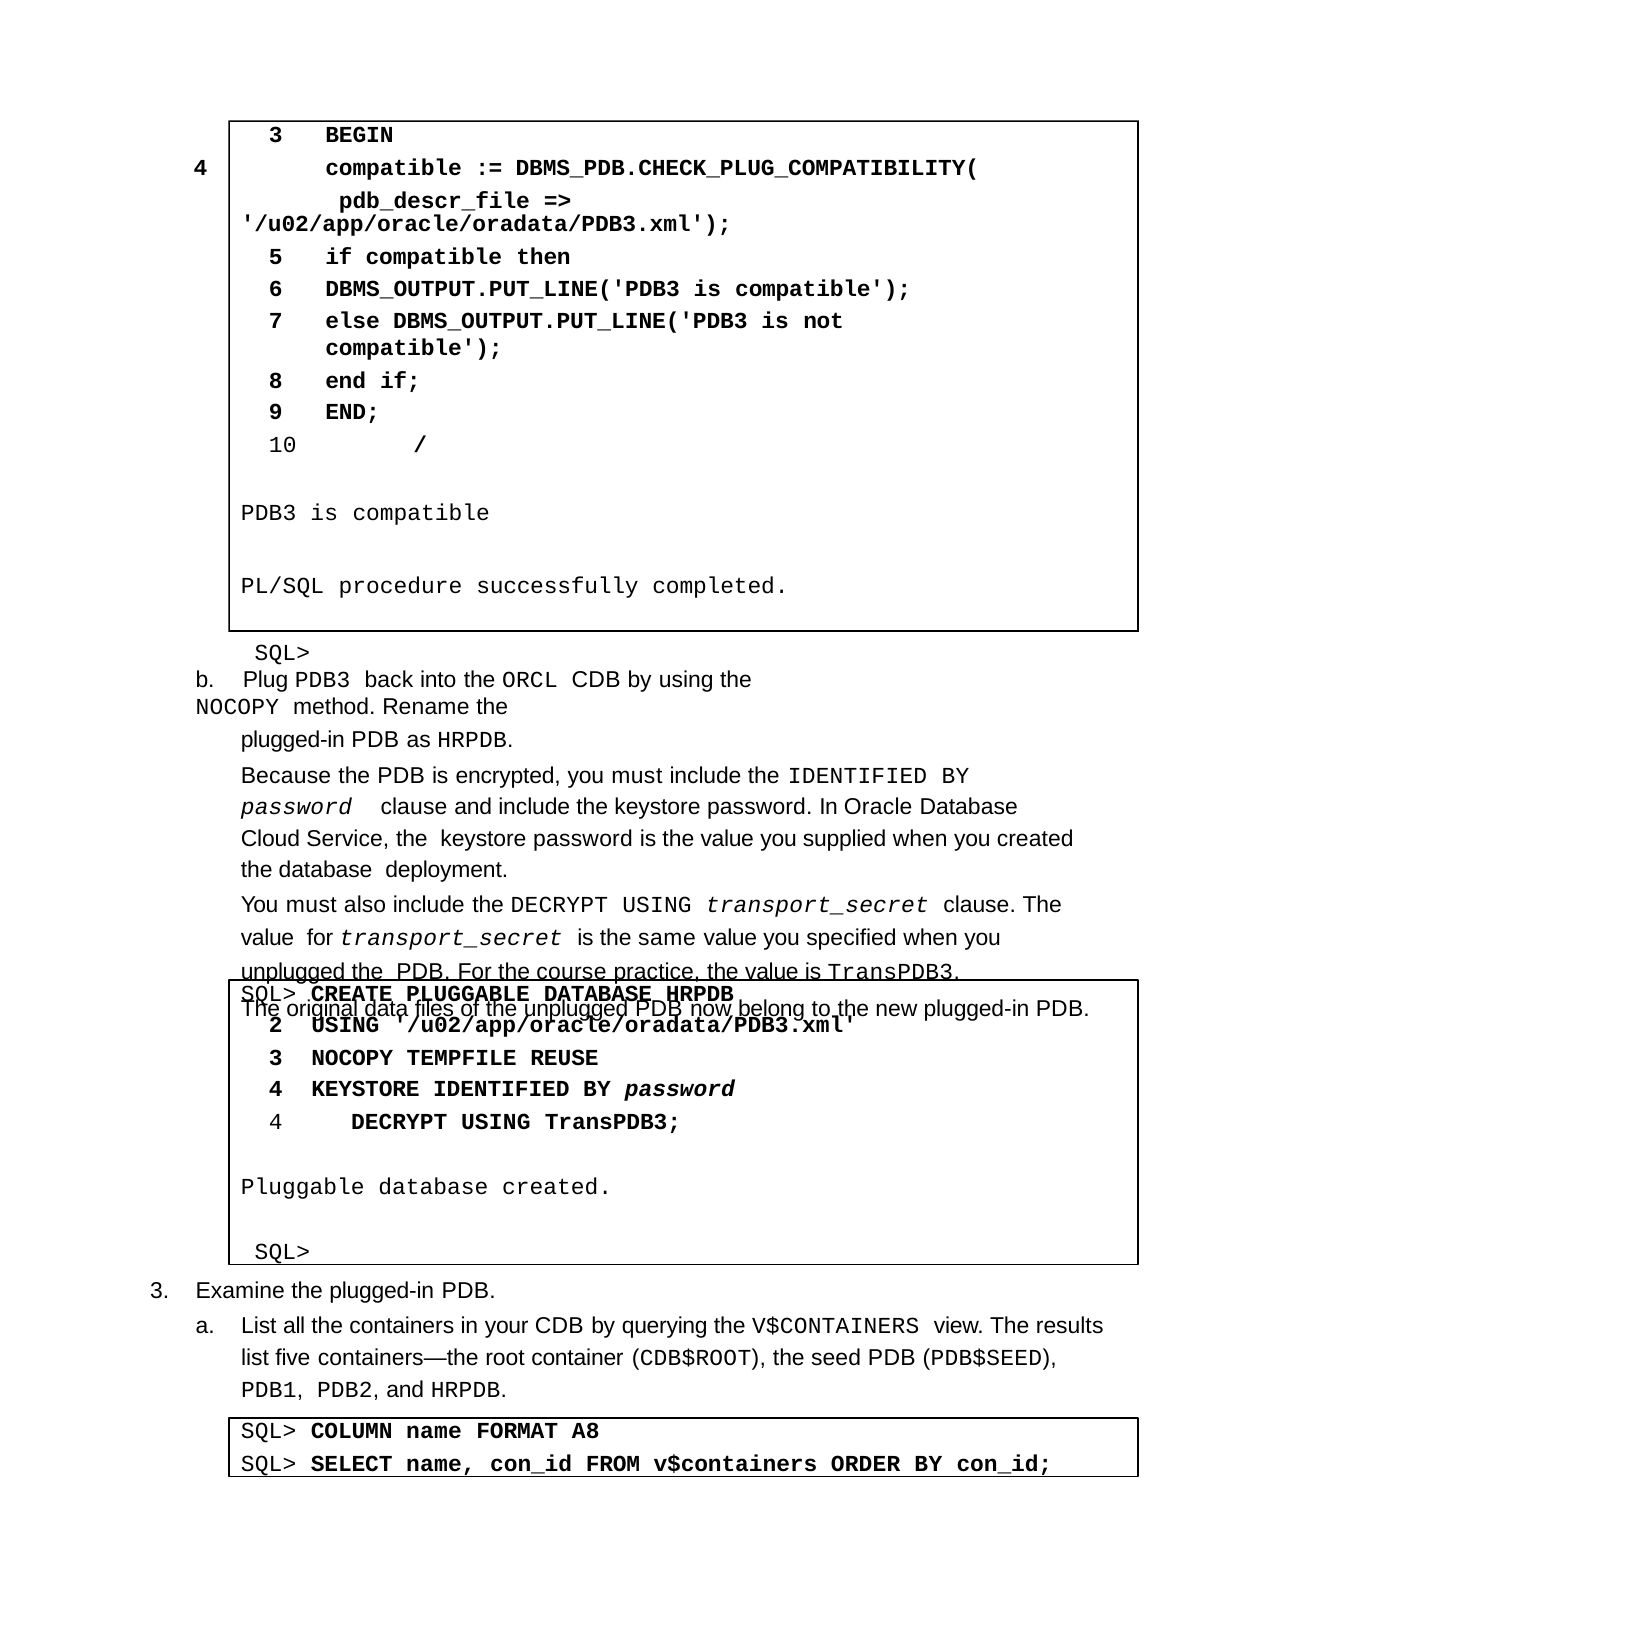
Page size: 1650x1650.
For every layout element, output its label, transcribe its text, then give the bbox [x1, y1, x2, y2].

text_box Examine the plugged-in PDB. List all the containers in your CDB by querying the V$CONTAINERS view. The results list five containers—the root container (CDB$ROOT), the seed PDB (PDB$SEED), PDB1, PDB2, and HRPDB. [148, 1264, 1123, 1402]
text_box SQL> CREATE PLUGGABLE DATABASE HRPDB USING '/u02/app/oracle/oradata/PDB3.xml' NOCOPY TEMPFILE REUSE KEYSTORE IDENTIFIED BY password 4 DECRYPT USING TransPDB3; Pluggable database created. SQL> [229, 979, 1138, 1265]
text_box BEGIN compatible := DBMS_PDB.CHECK_PLUG_COMPATIBILITY( pdb_descr_file => '/u02/app/oracle/oradata/PDB3.xml'); if compatible then DBMS_OUTPUT.PUT_LINE('PDB3 is compatible'); else DBMS_OUTPUT.PUT_LINE('PDB3 is not compatible'); end if; END; 10 / PDB3 is compatible PL/SQL procedure successfully completed. SQL> b. Plug PDB3 back into the ORCL CDB by using the NOCOPY method. Rename the plugged-in PDB as HRPDB. Because the PDB is encrypted, you must include the IDENTIFIED BY password clause and include the keystore password. In Oracle Database Cloud Service, the keystore password is the value you supplied when you created the database deployment. You must also include the DECRYPT USING transport_secret clause. The value for transport_secret is the same value you specified when you unplugged the PDB. For the course practice, the value is TransPDB3. The original data files of the unplugged PDB now belong to the new plugged-in PDB. [193, 113, 1104, 1022]
text_box SQL> COLUMN name FORMAT A8 SQL> SELECT name, con_id FROM v$containers ORDER BY con_id; [229, 1417, 1138, 1477]
